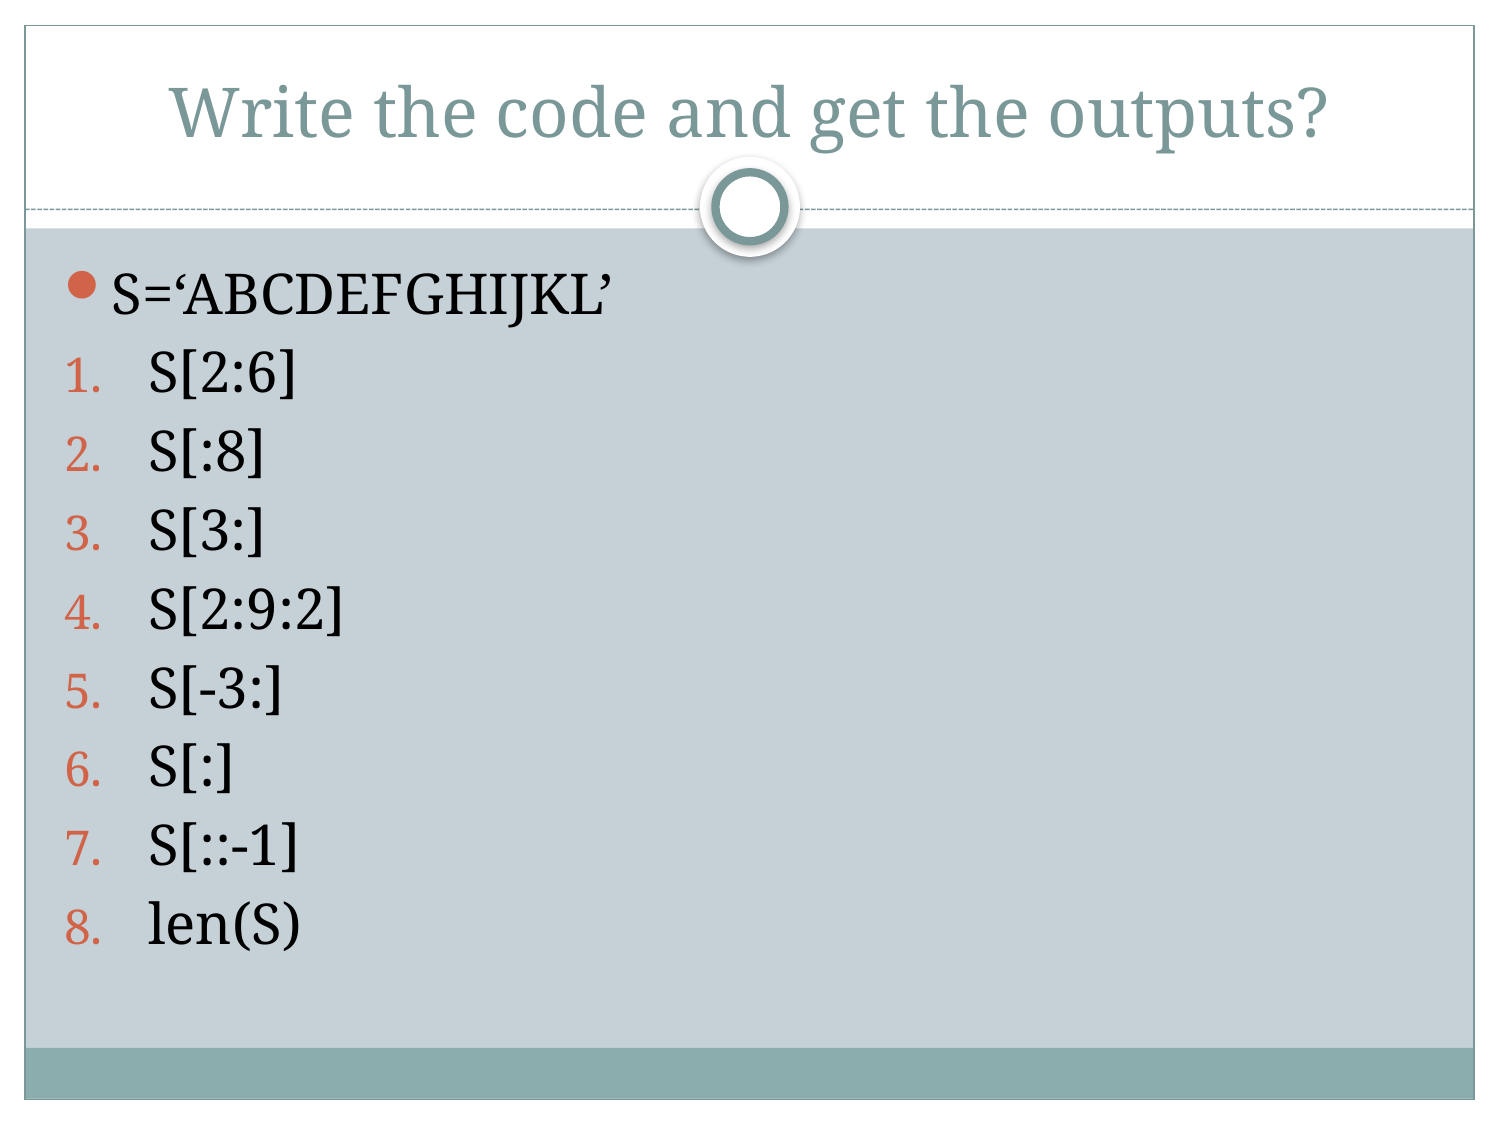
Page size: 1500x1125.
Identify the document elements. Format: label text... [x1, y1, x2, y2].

list S=‘ABCDEFGHIJKL’ S[2:6] S[:8] S[3:] S[2:9:2] S[-3:] S[:] S[::-1] len(S) [49, 250, 1445, 1001]
title Write the code and get the outputs? [49, 33, 1450, 159]
